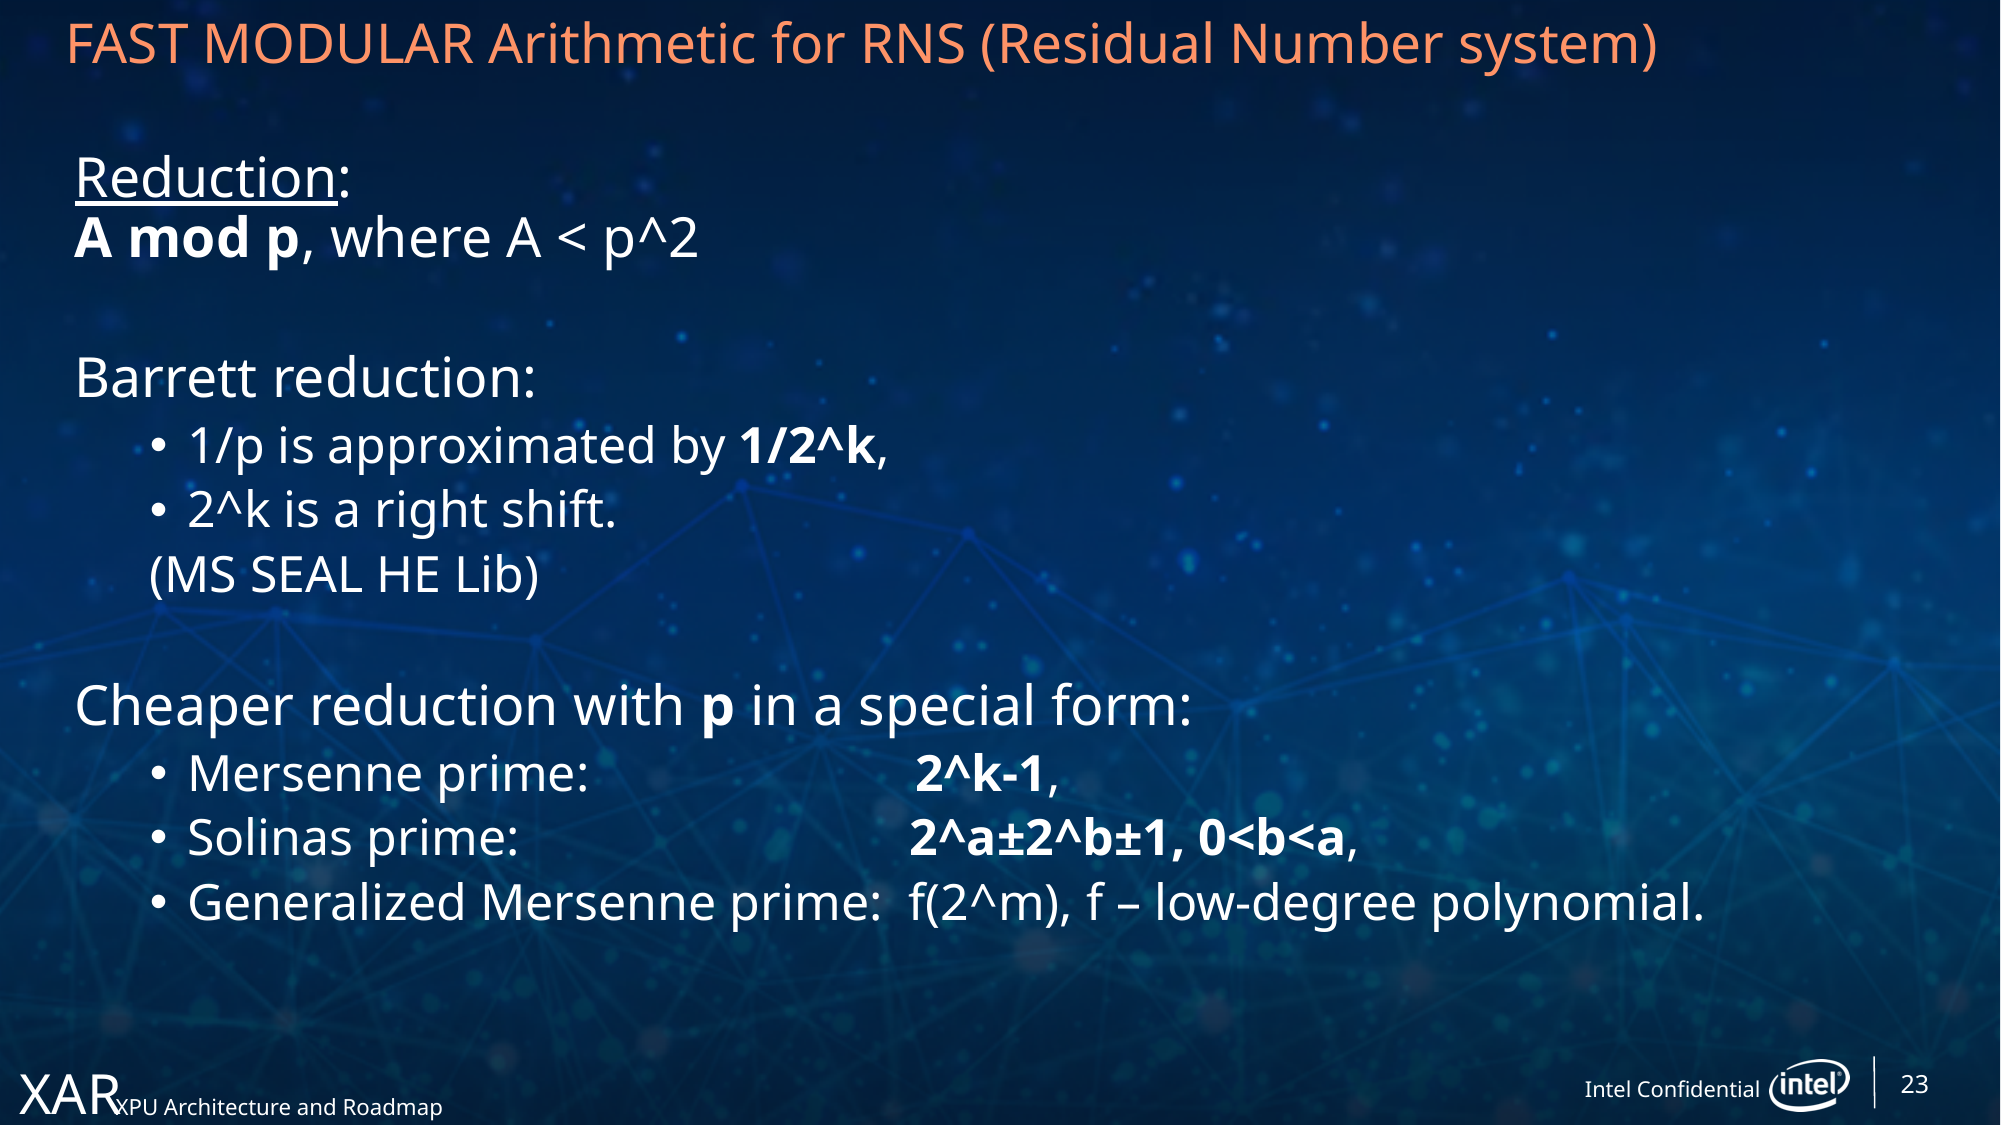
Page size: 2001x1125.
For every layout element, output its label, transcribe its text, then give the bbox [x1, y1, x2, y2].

picture [0, 0, 2001, 1125]
title FAST MODULAR Arithmetic for RNS (Residual Number system) [50, 8, 1695, 122]
slide_number 23 [1493, 1056, 1944, 1116]
list Reduction: A mod p, where A < p^2 Barrett reduction: 1/p is approximated by 1/2^k, 2^k is a right shift. (MS SEAL HE Lib) Cheaper reduction with p in a special form: Mersenne prime: 2^k-1, Solinas prime: 2^a±2^b±1, 0<b<a, Generalized Mersenne prime: f(2^m), f – low-degree polynomial. [60, 141, 1940, 1020]
